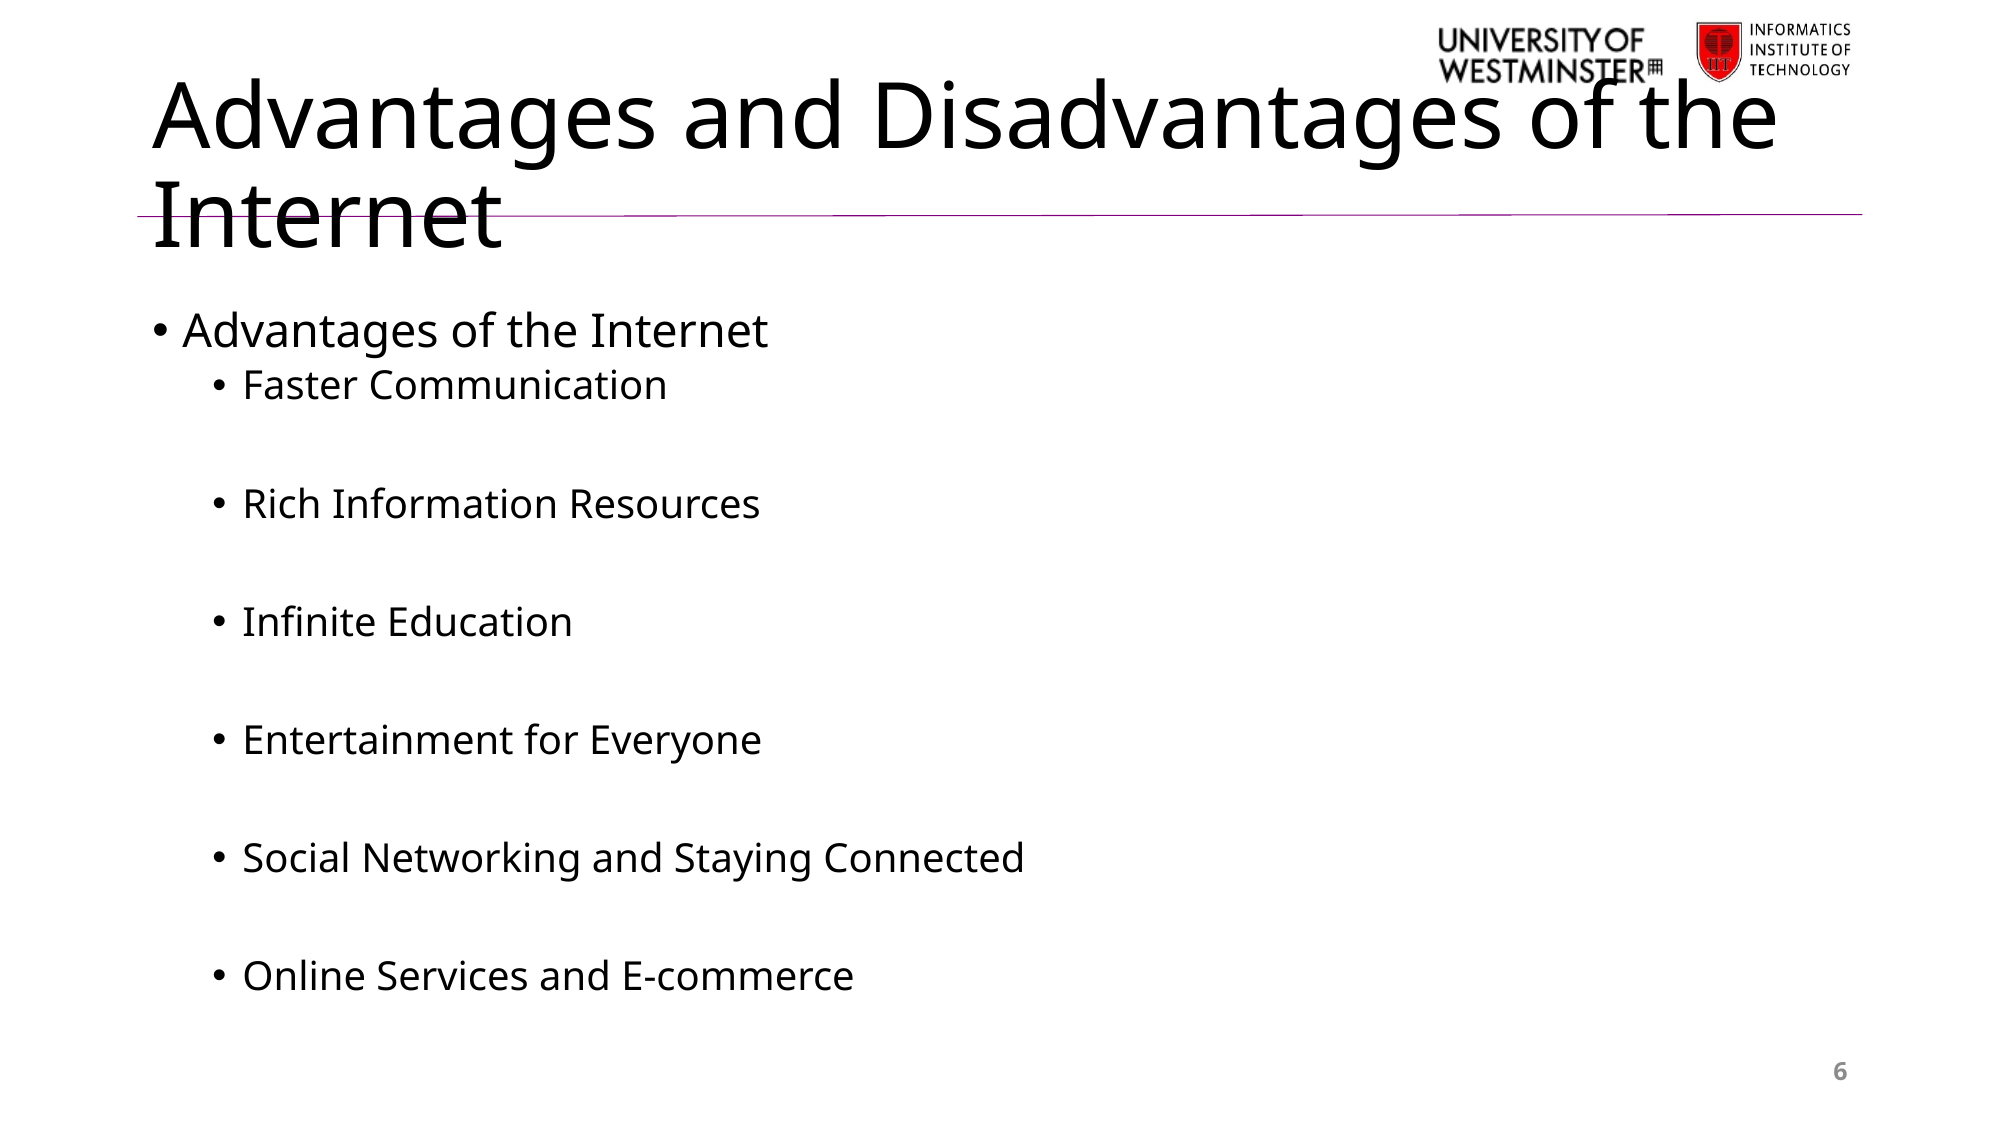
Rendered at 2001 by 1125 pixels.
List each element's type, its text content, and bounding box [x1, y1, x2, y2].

slide_number 6 [1412, 1042, 1863, 1103]
list Advantages of the Internet Faster Communication Rich Information Resources Infinite Education Entertainment for Everyone Social Networking and Staying Connected Online Services and E-commerce [137, 299, 1863, 1014]
title Advantages and Disadvantages of the Internet [137, 59, 1863, 278]
picture [1425, 5, 1863, 59]
